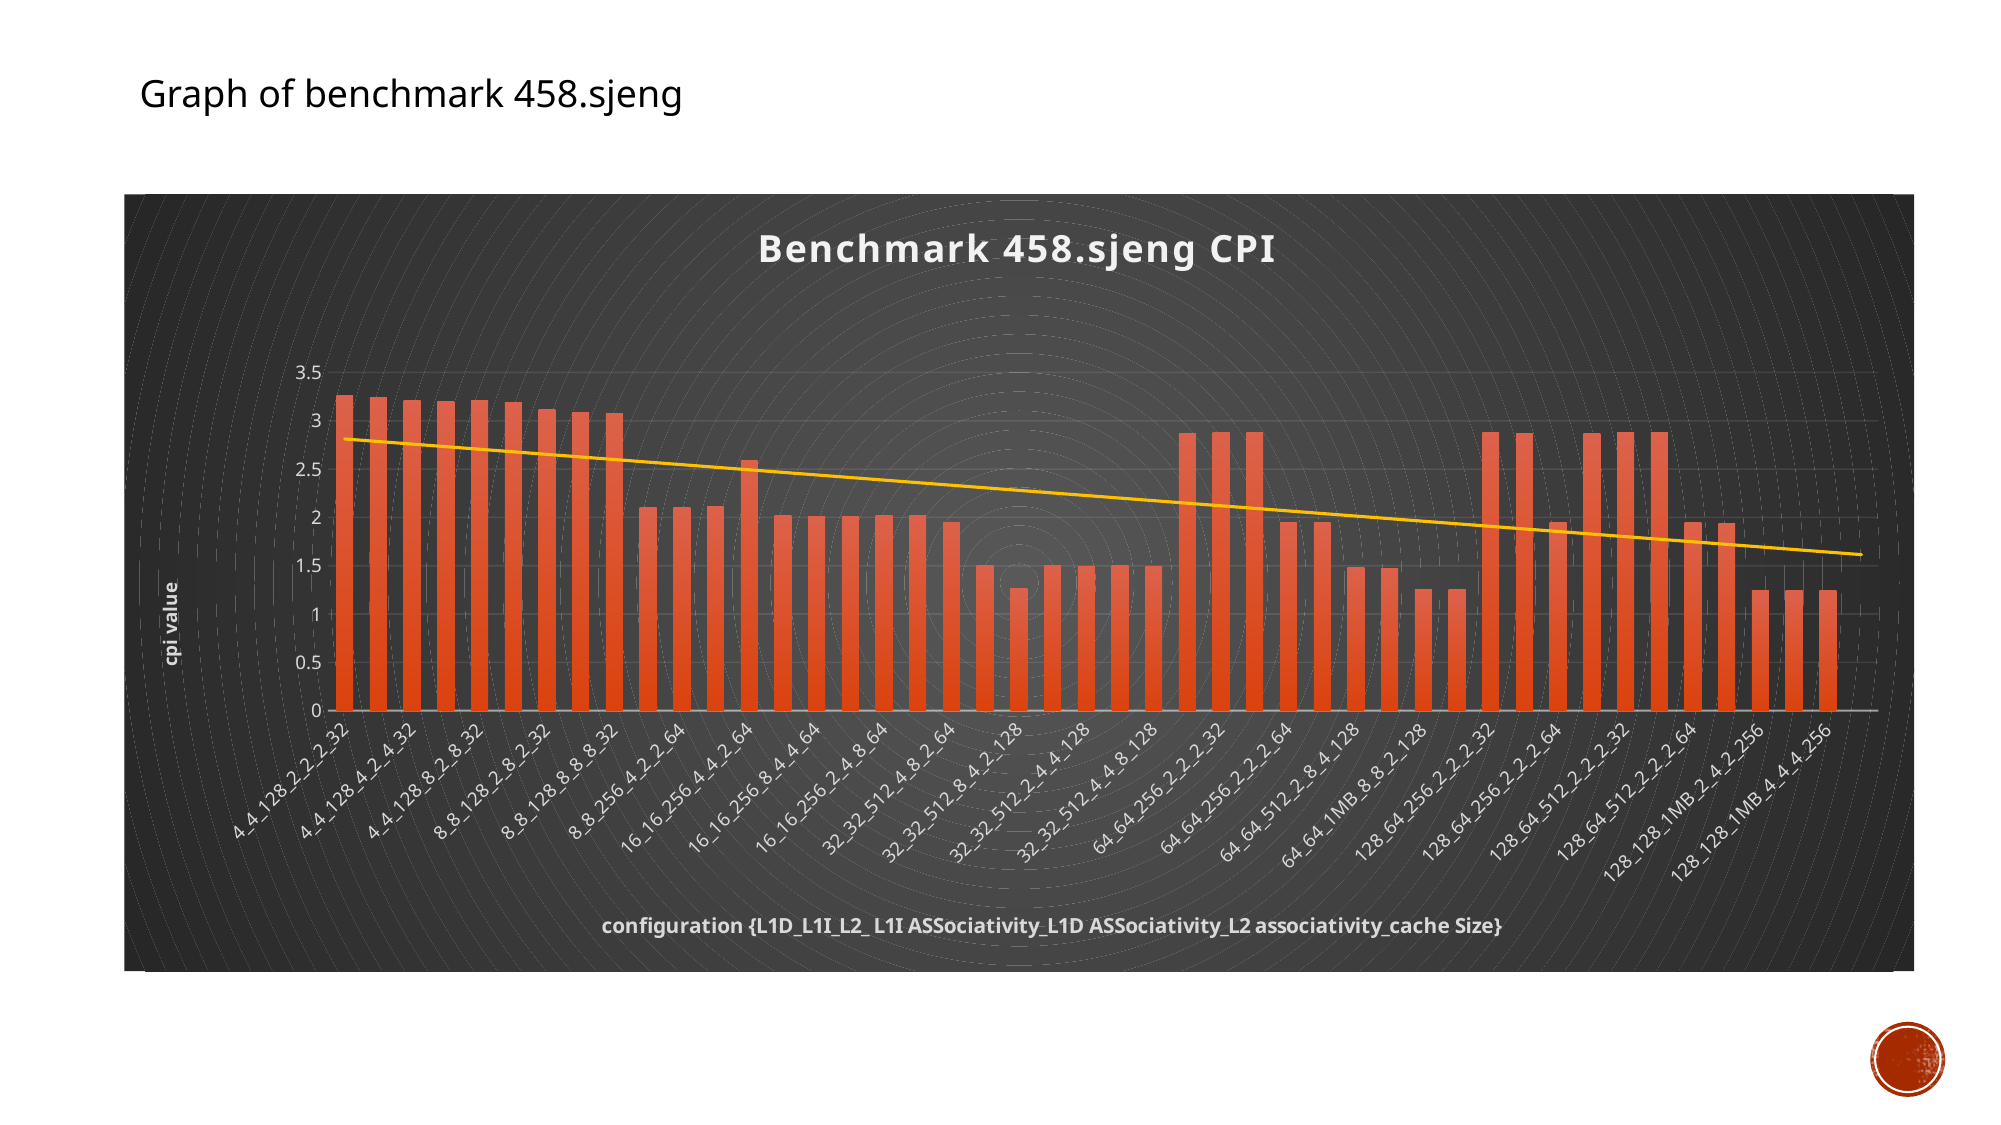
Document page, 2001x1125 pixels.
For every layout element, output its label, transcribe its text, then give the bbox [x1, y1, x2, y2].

text_box Graph of benchmark 458.sjeng [124, 62, 916, 123]
chart [124, 195, 1913, 970]
